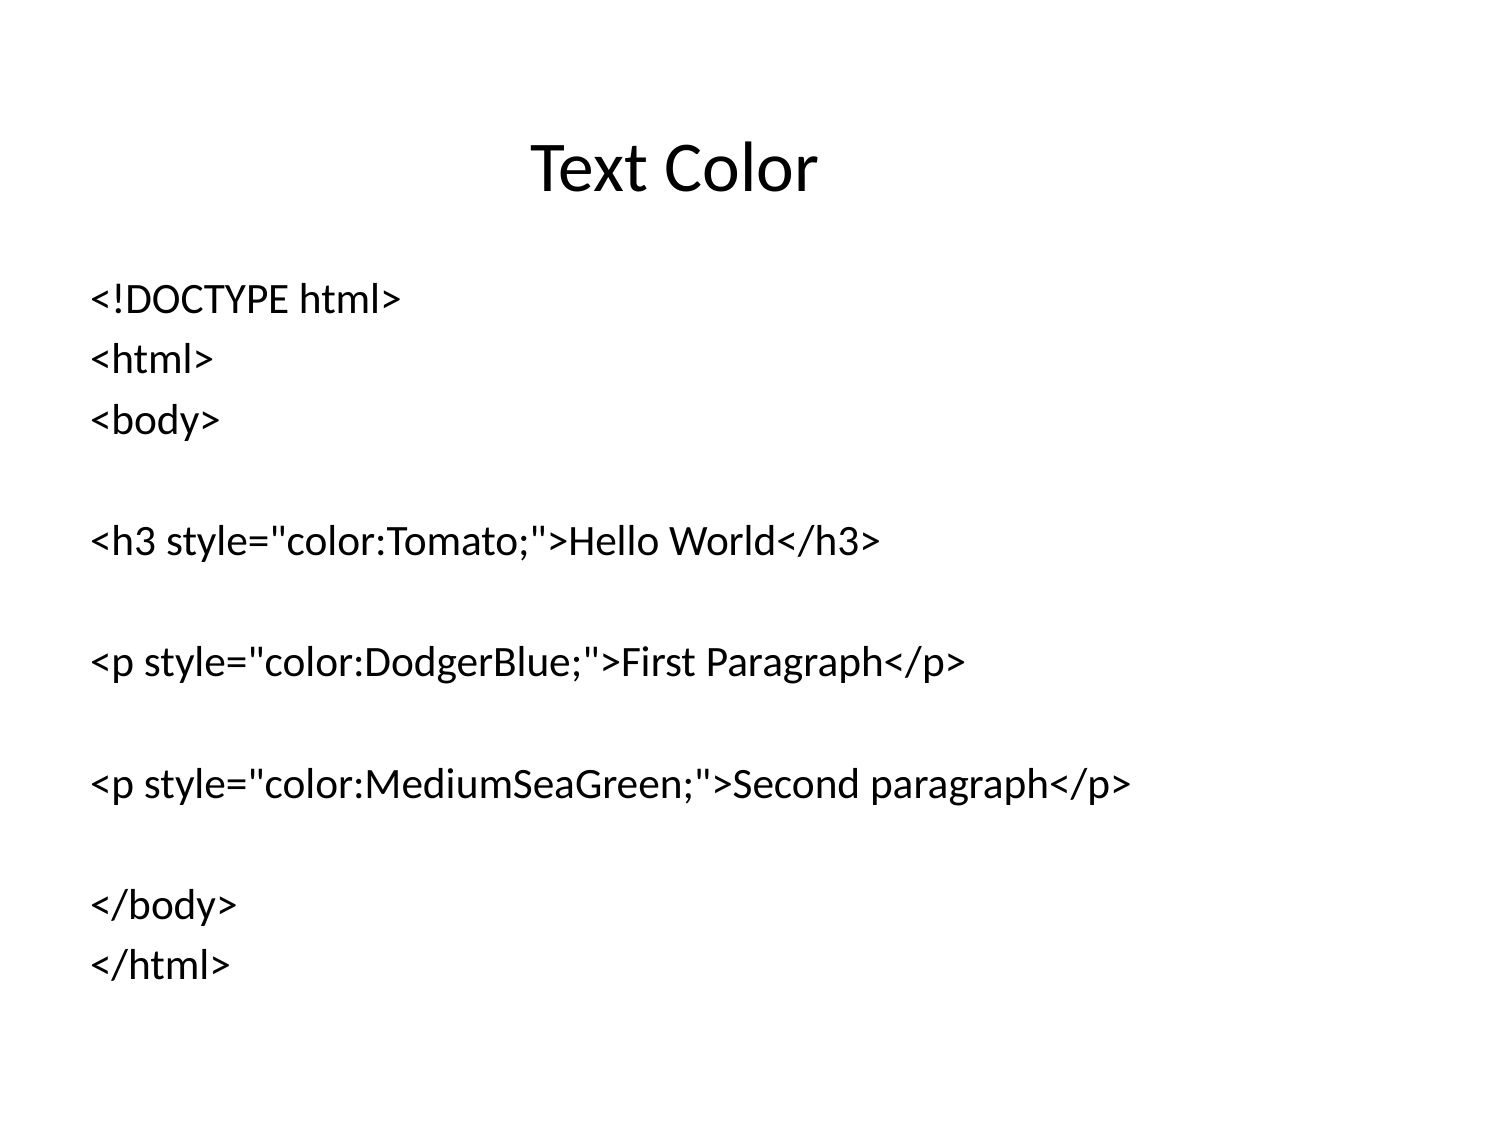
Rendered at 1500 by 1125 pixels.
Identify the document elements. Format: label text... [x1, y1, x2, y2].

list <!DOCTYPE html> <html> <body> <h3 style="color:Tomato;">Hello World</h3> <p style="color:DodgerBlue;">First Paragraph</p> <p style="color:MediumSeaGreen;">Second paragraph</p> </body> </html> [75, 262, 1425, 1005]
title Text Color [0, 112, 1350, 300]
